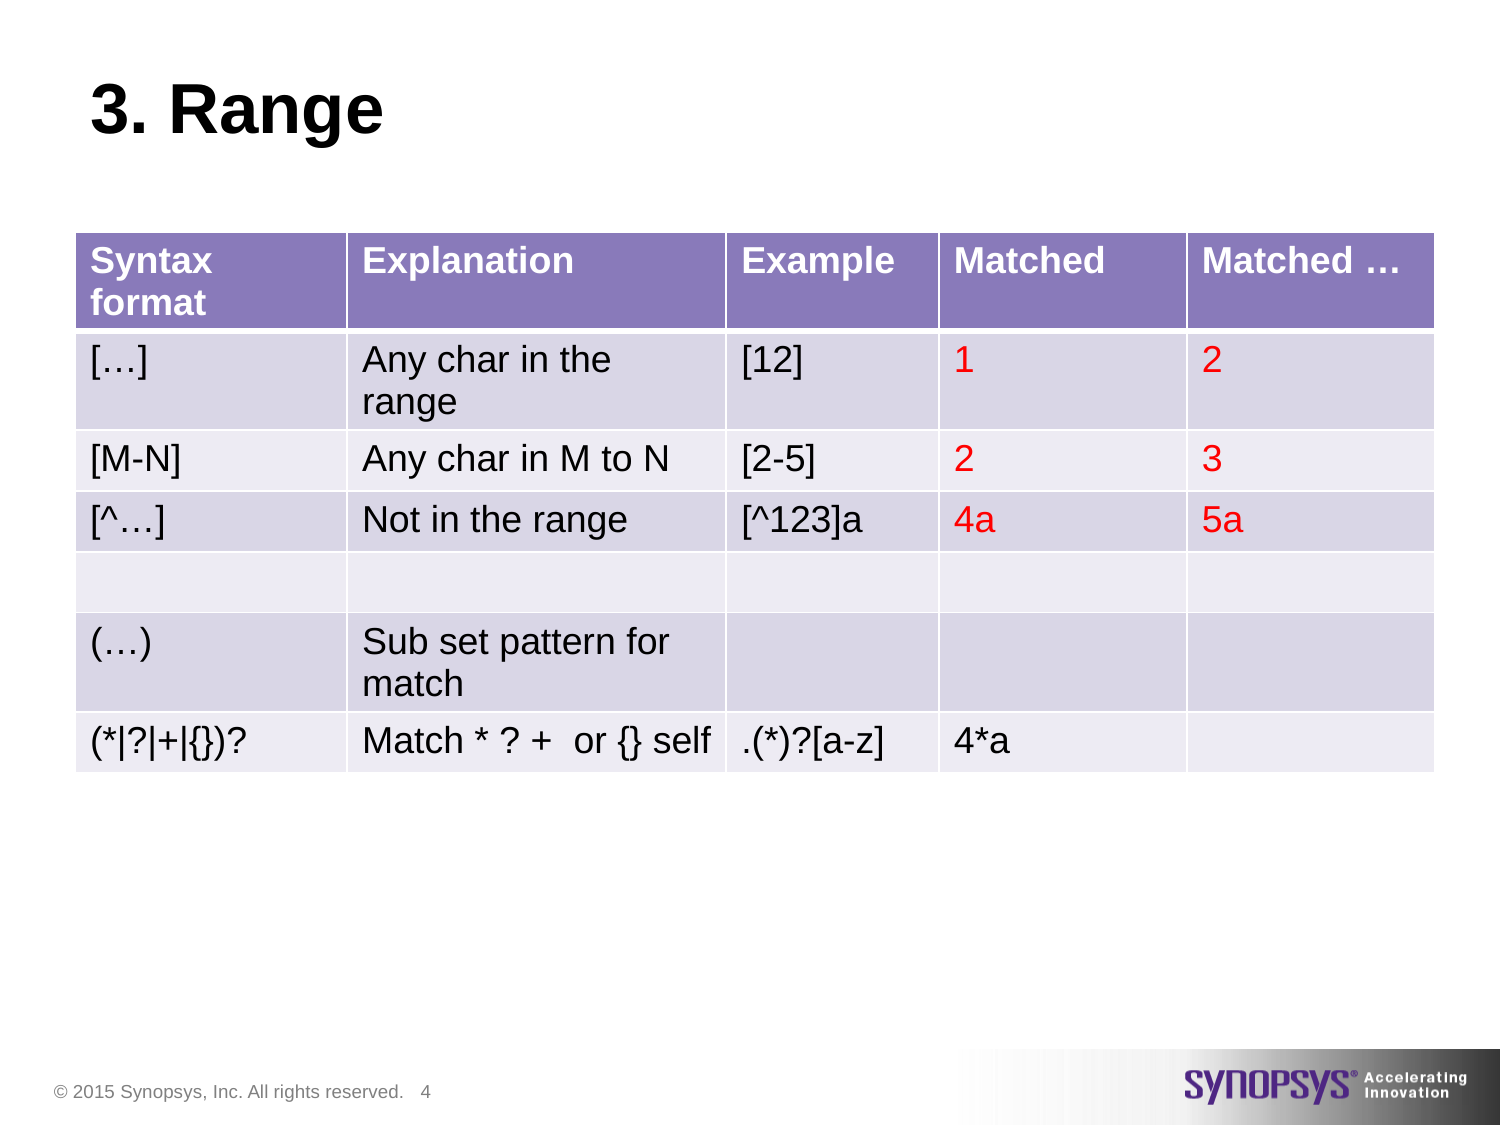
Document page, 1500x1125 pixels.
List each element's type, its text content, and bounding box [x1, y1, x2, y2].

table_cell [348, 553, 725, 612]
table_header Example [727, 233, 938, 328]
table_cell Not in the range [348, 492, 725, 551]
table_header Matched … [1188, 233, 1434, 328]
table_cell [1188, 553, 1434, 612]
table_cell [940, 553, 1186, 612]
table_cell [12] [727, 334, 938, 429]
table_cell [727, 613, 938, 711]
table_cell 4*a [940, 713, 1186, 772]
picture [0, 1049, 1500, 1125]
table_cell Any char in the range [348, 334, 725, 429]
table_cell 4a [940, 492, 1186, 551]
table_cell Sub set pattern for match [348, 613, 725, 711]
table_cell [940, 613, 1186, 711]
table_cell [76, 553, 346, 612]
table_cell Any char in M to N [348, 431, 725, 490]
table_header Syntax format [76, 233, 346, 328]
table_cell .(*)?[a-z] [727, 713, 938, 772]
table_cell [2-5] [727, 431, 938, 490]
table_cell 2 [940, 431, 1186, 490]
table_cell [^123]a [727, 492, 938, 551]
table_header Matched [940, 233, 1186, 328]
table_cell [^…] [76, 492, 346, 551]
table_cell [1188, 713, 1434, 772]
table_header Explanation [348, 233, 725, 328]
table_cell […] [76, 334, 346, 429]
table_cell Match * ? + or {} self [348, 713, 725, 772]
table_cell (*|?|+|{})? [76, 713, 346, 772]
table_cell 5a [1188, 492, 1434, 551]
table_cell 1 [940, 334, 1186, 429]
table_cell 2 [1188, 334, 1434, 429]
table_cell 3 [1188, 431, 1434, 490]
table_cell [M-N] [76, 431, 346, 490]
table_cell [727, 553, 938, 612]
table_cell (…) [76, 613, 346, 711]
title 3. Range [75, 11, 1500, 199]
table_cell [1188, 613, 1434, 711]
